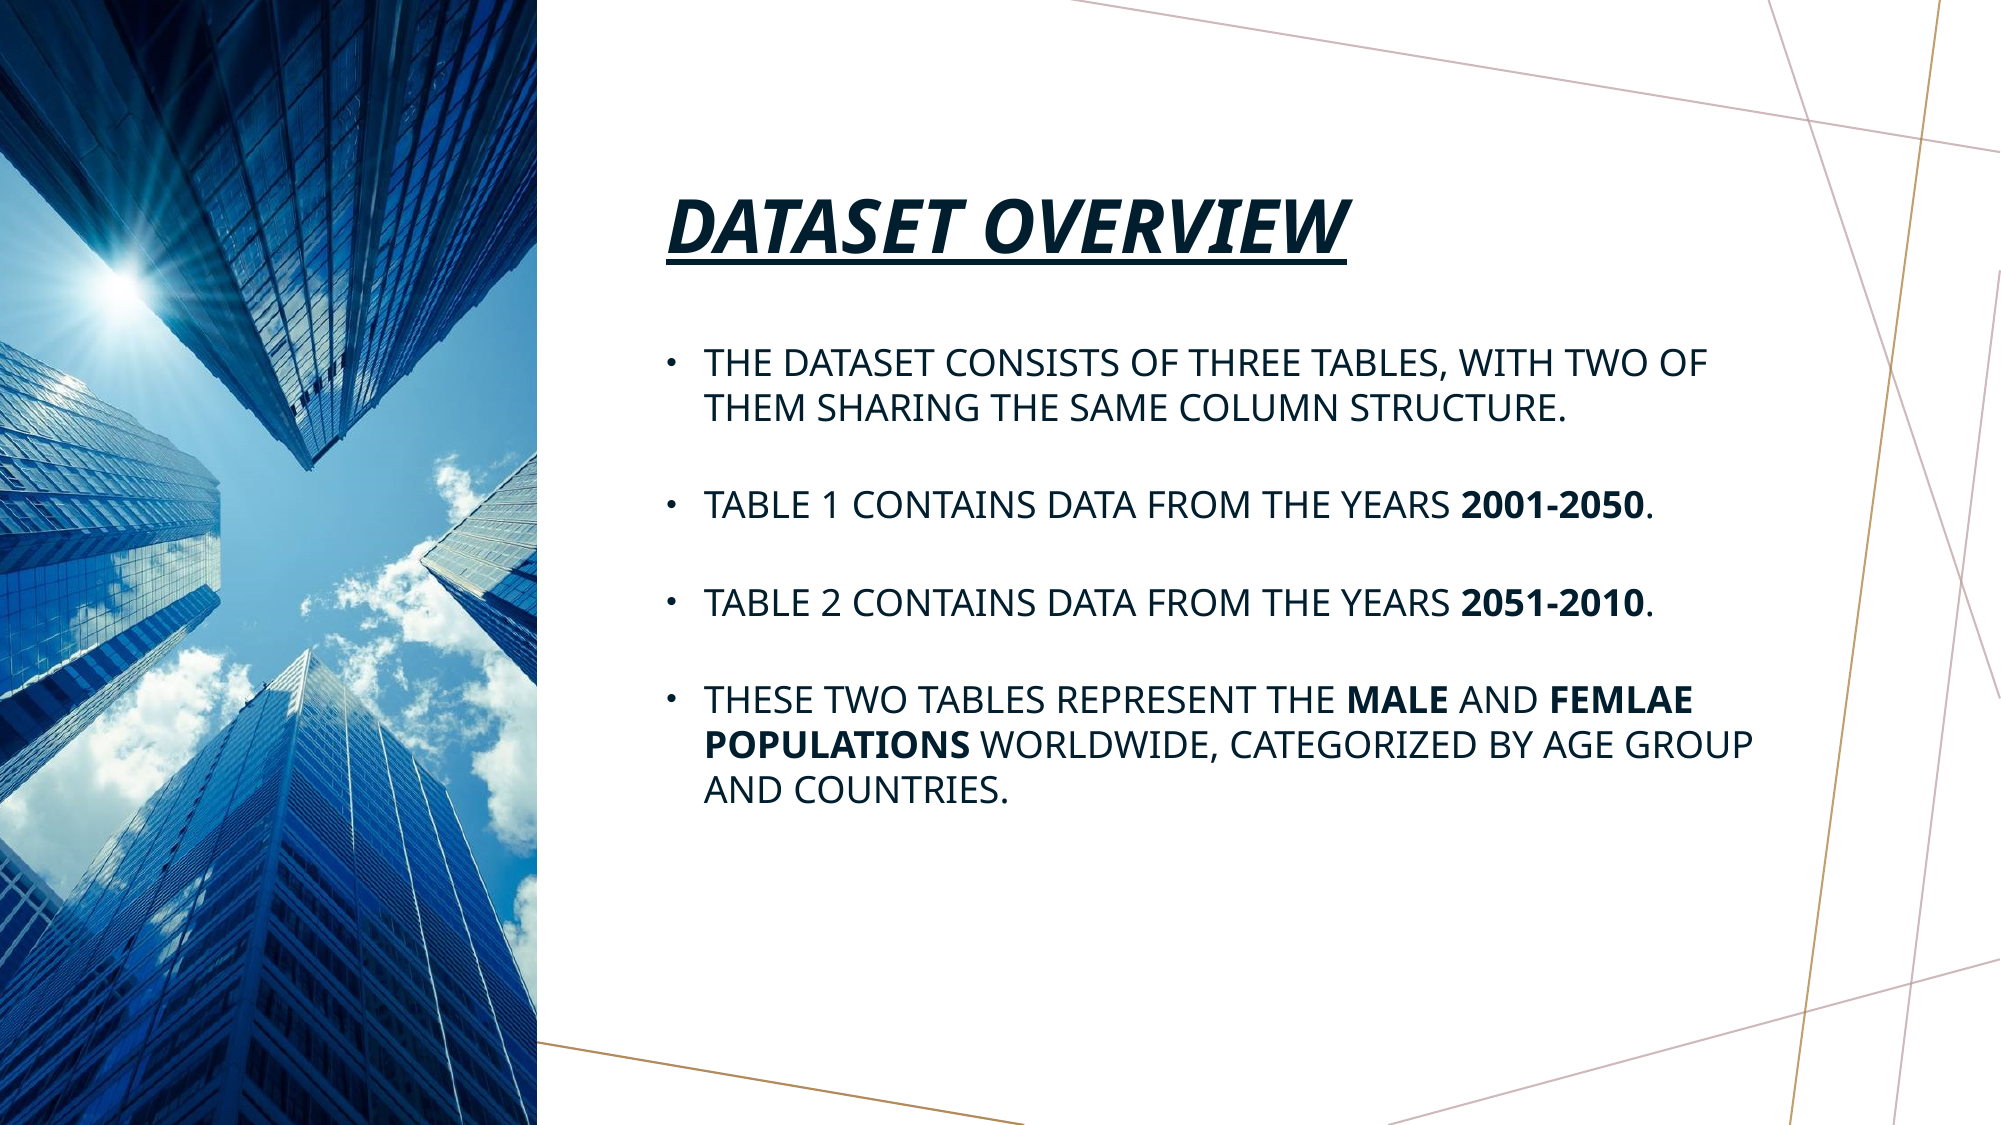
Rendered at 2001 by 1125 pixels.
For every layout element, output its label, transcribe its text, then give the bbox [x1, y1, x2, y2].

list THE DATASET CONSISTS OF THREE TABLES, WITH TWO OF THEM SHARING THE SAME COLUMN STRUCTURE. TABLE 1 CONTAINS DATA FROM THE YEARS 2001-2050. TABLE 2 CONTAINS DATA FROM THE YEARS 2051-2010. THESE TWO TABLES REPRESENT THE MALE AND FEMLAE POPULATIONS WORLDWIDE, CATEGORIZED BY AGE GROUP AND COUNTRIES. [651, 331, 1790, 1037]
title DATASET OVERVIEW [651, 30, 1789, 278]
picture [0, 0, 537, 1125]
